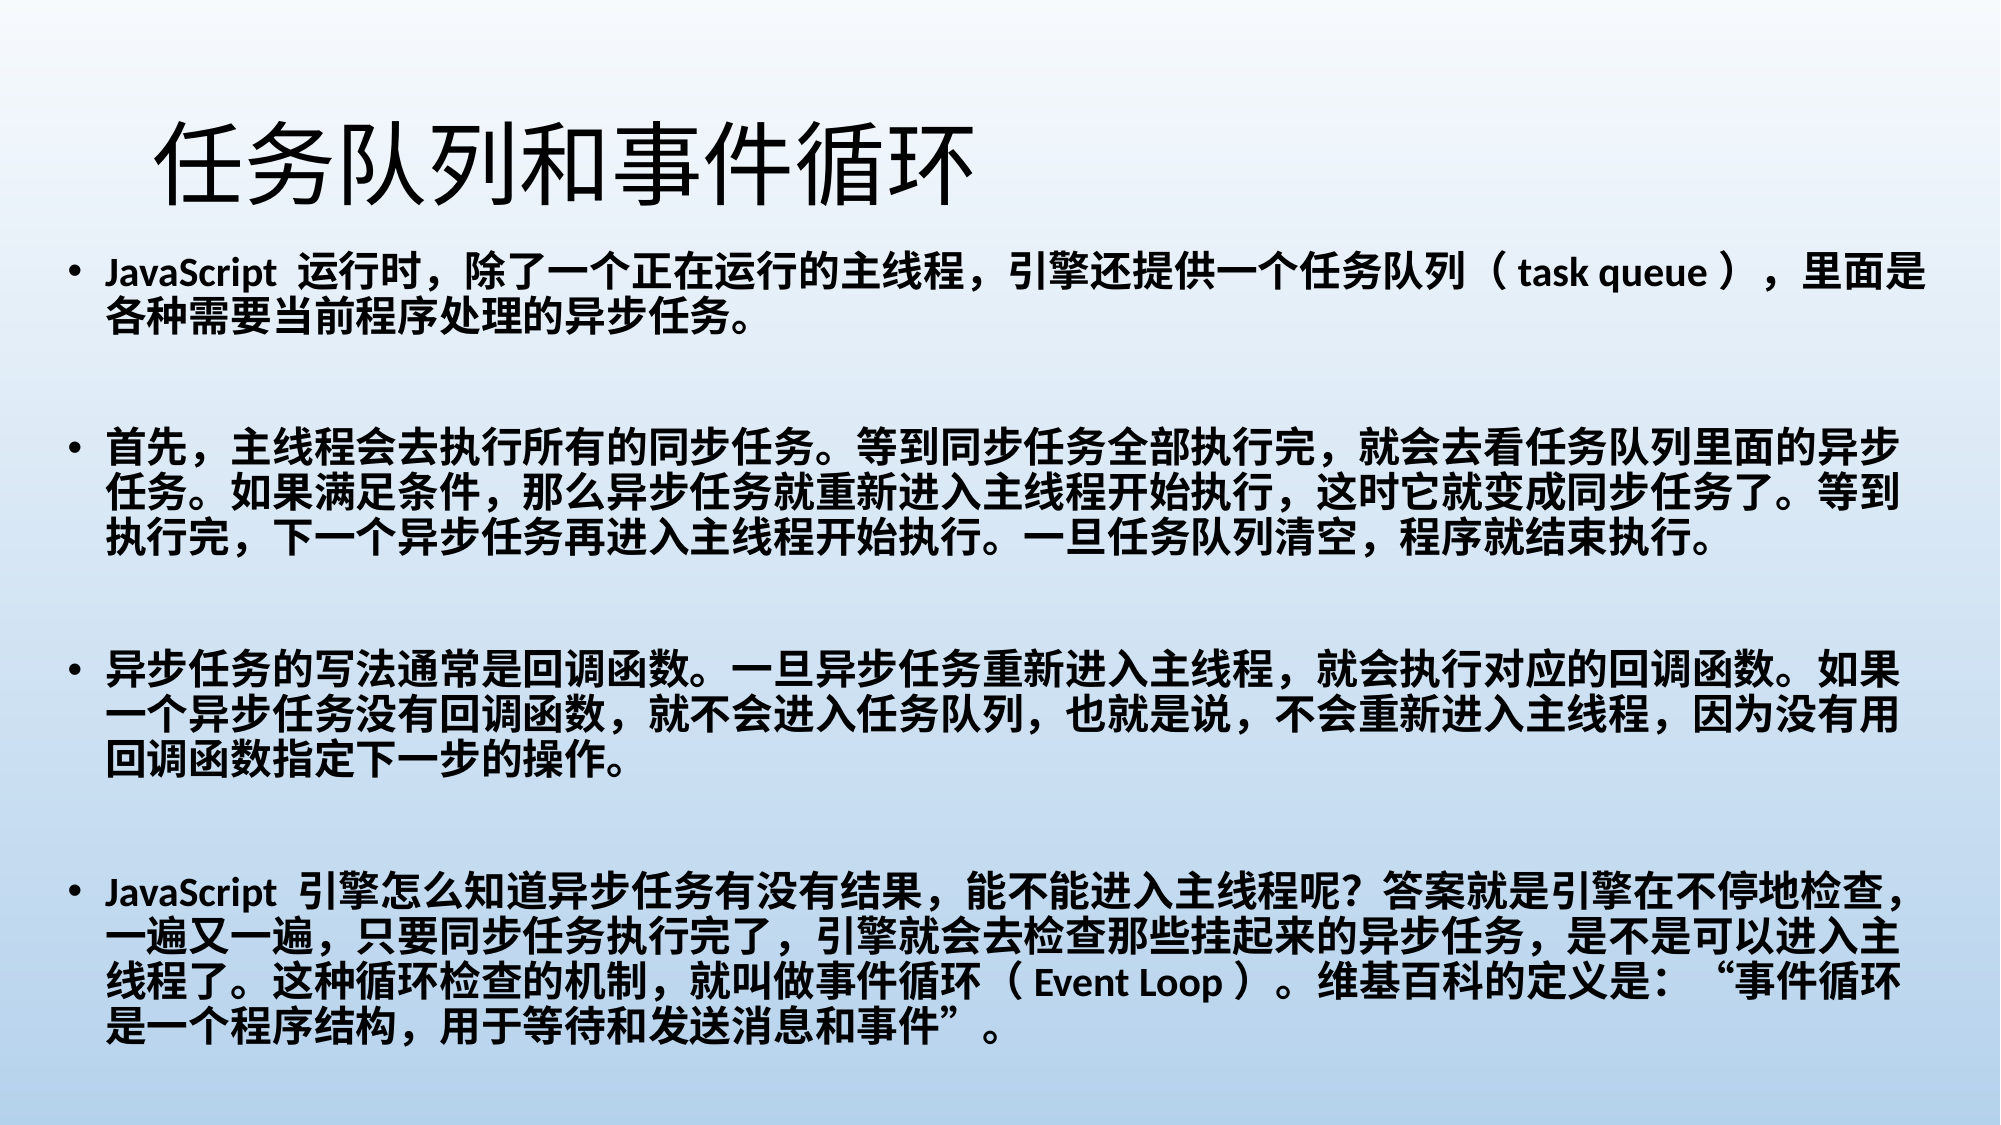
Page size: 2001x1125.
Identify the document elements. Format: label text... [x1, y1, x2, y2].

list JavaScript 运行时，除了一个正在运行的主线程，引擎还提供一个任务队列（task queue），里面是各种需要当前程序处理的异步任务。 首先，主线程会去执行所有的同步任务。等到同步任务全部执行完，就会去看任务队列里面的异步任务。如果满足条件，那么异步任务就重新进入主线程开始执行，这时它就变成同步任务了。等到执行完，下一个异步任务再进入主线程开始执行。一旦任务队列清空，程序就结束执行。 异步任务的写法通常是回调函数。一旦异步任务重新进入主线程，就会执行对应的回调函数。如果一个异步任务没有回调函数，就不会进入任务队列，也就是说，不会重新进入主线程，因为没有用回调函数指定下一步的操作。 JavaScript 引擎怎么知道异步任务有没有结果，能不能进入主线程呢？答案就是引擎在不停地检查，一遍又一遍，只要同步任务执行完了，引擎就会去检查那些挂起来的异步任务，是不是可以进入主线程了。这种循环检查的机制，就叫做事件循环（Event Loop）。维基百科的定义是：“事件循环是一个程序结构，用于等待和发送消息和事件”。 [52, 242, 1948, 1114]
title 任务队列和事件循环 [137, 59, 1863, 242]
